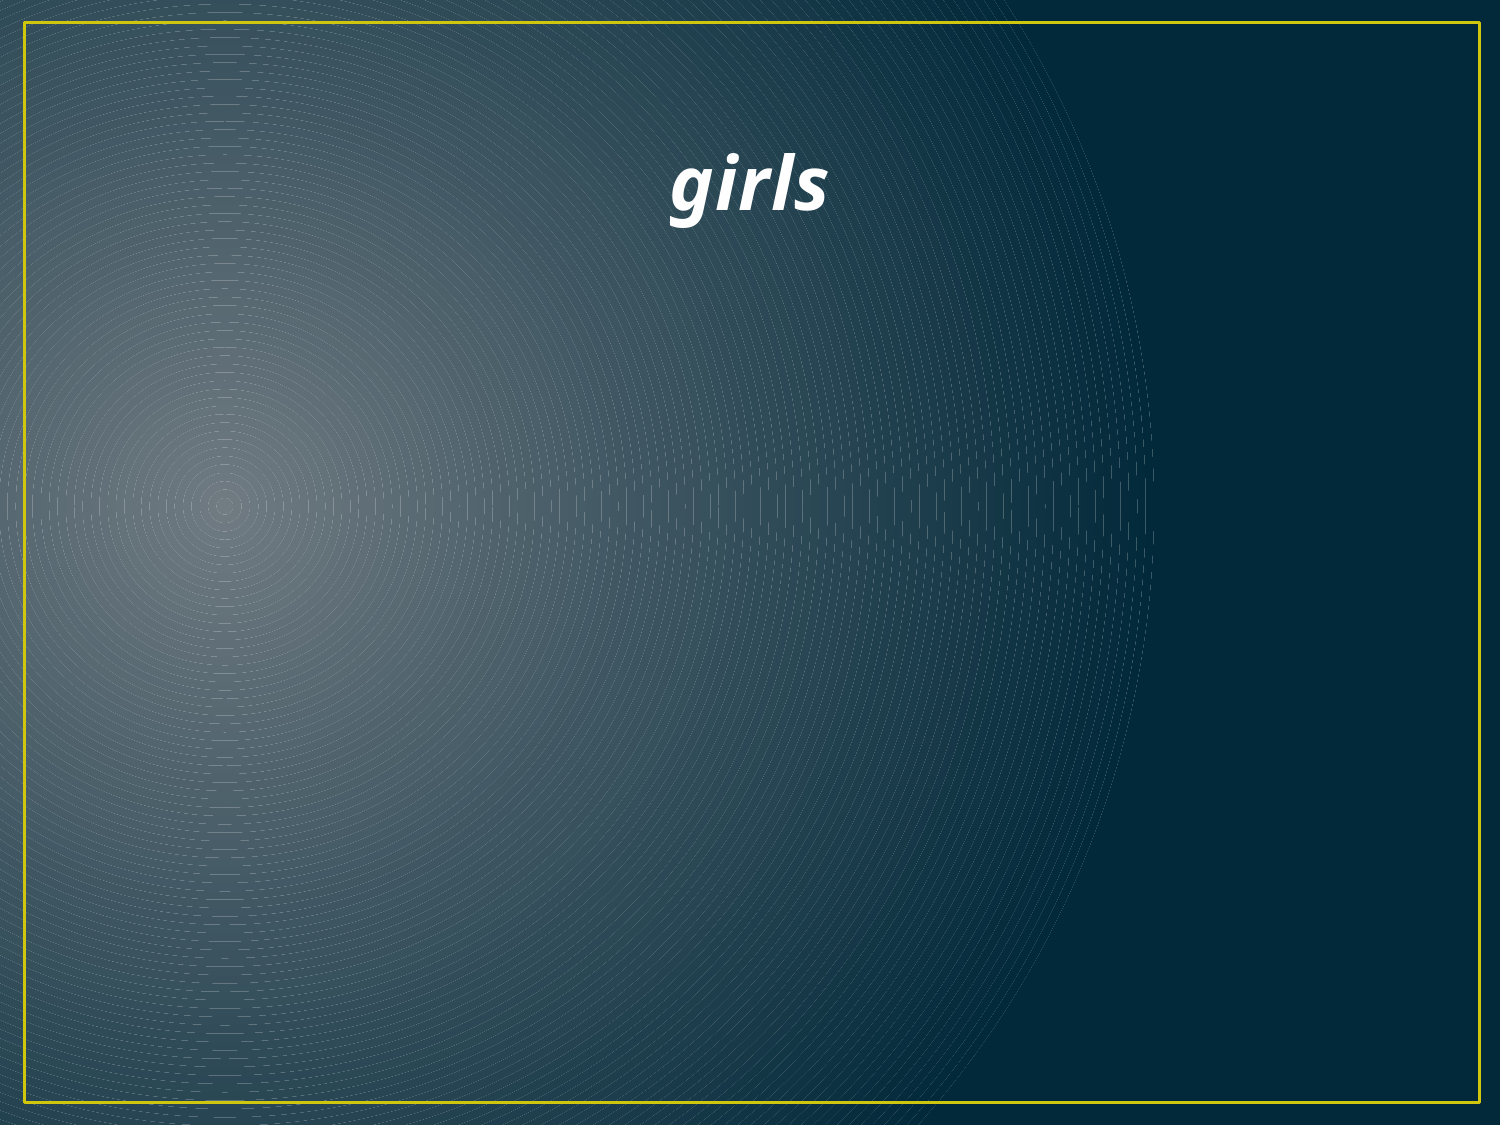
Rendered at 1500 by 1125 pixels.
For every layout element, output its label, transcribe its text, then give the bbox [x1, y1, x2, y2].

title girls [75, 45, 1425, 233]
